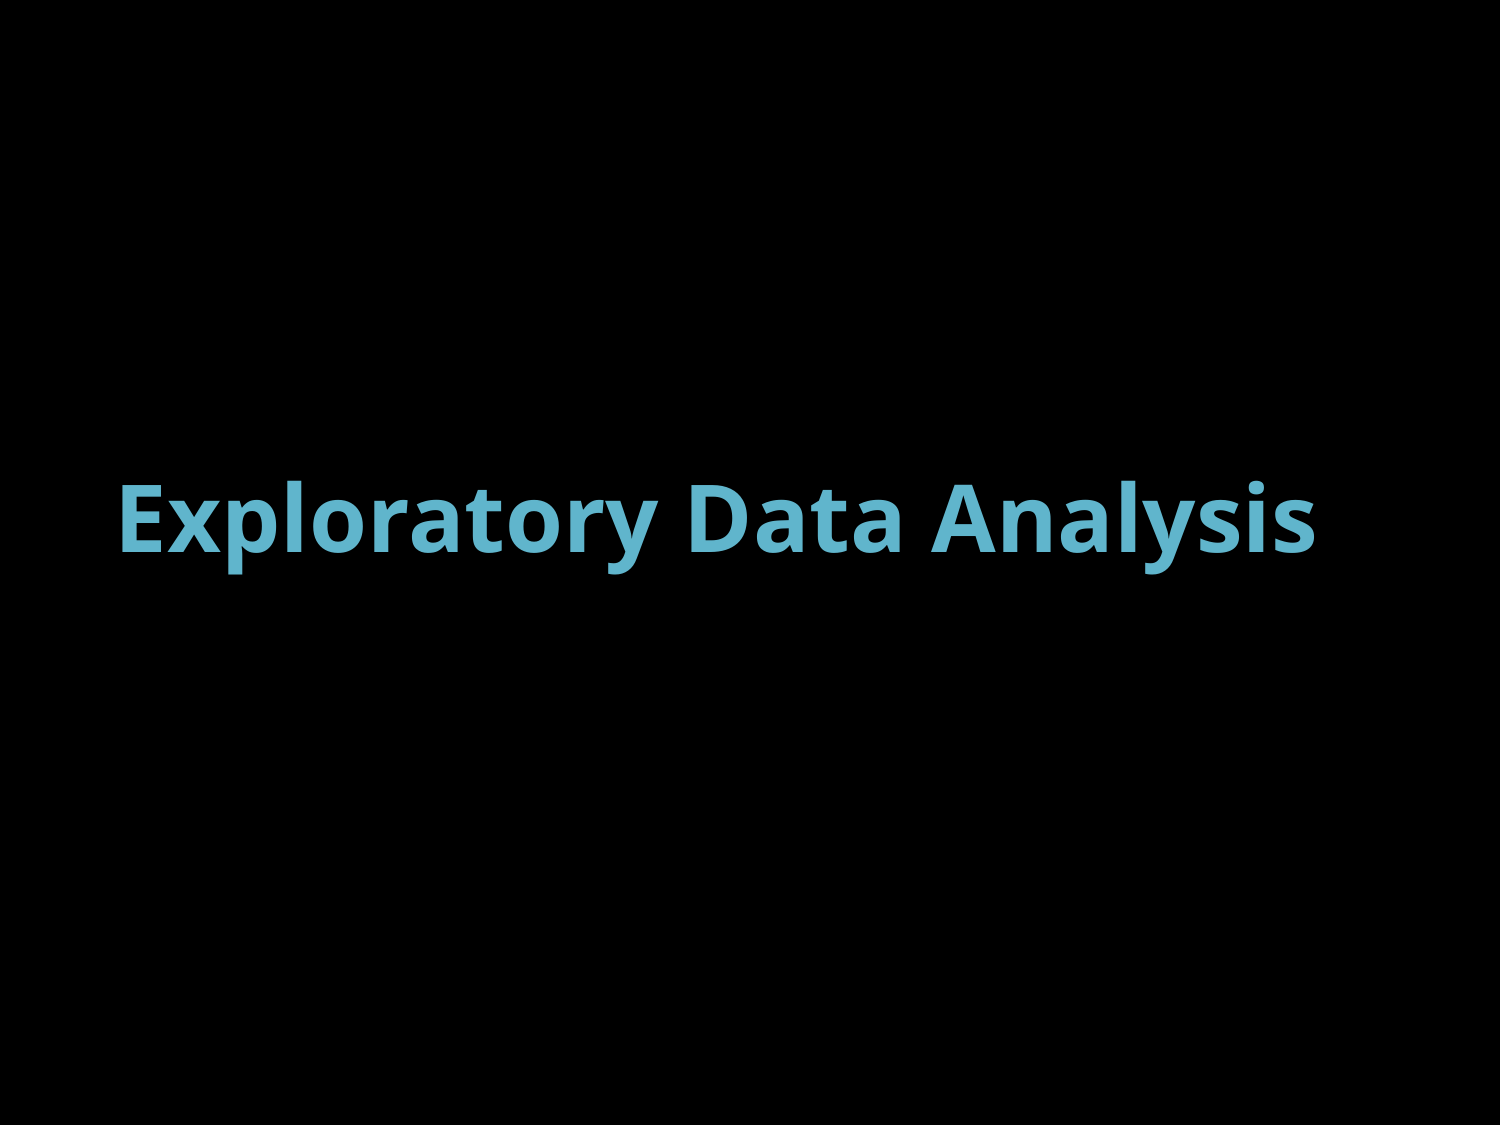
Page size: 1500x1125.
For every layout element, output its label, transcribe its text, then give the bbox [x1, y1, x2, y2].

title Exploratory Data Analysis [37, 412, 1388, 618]
